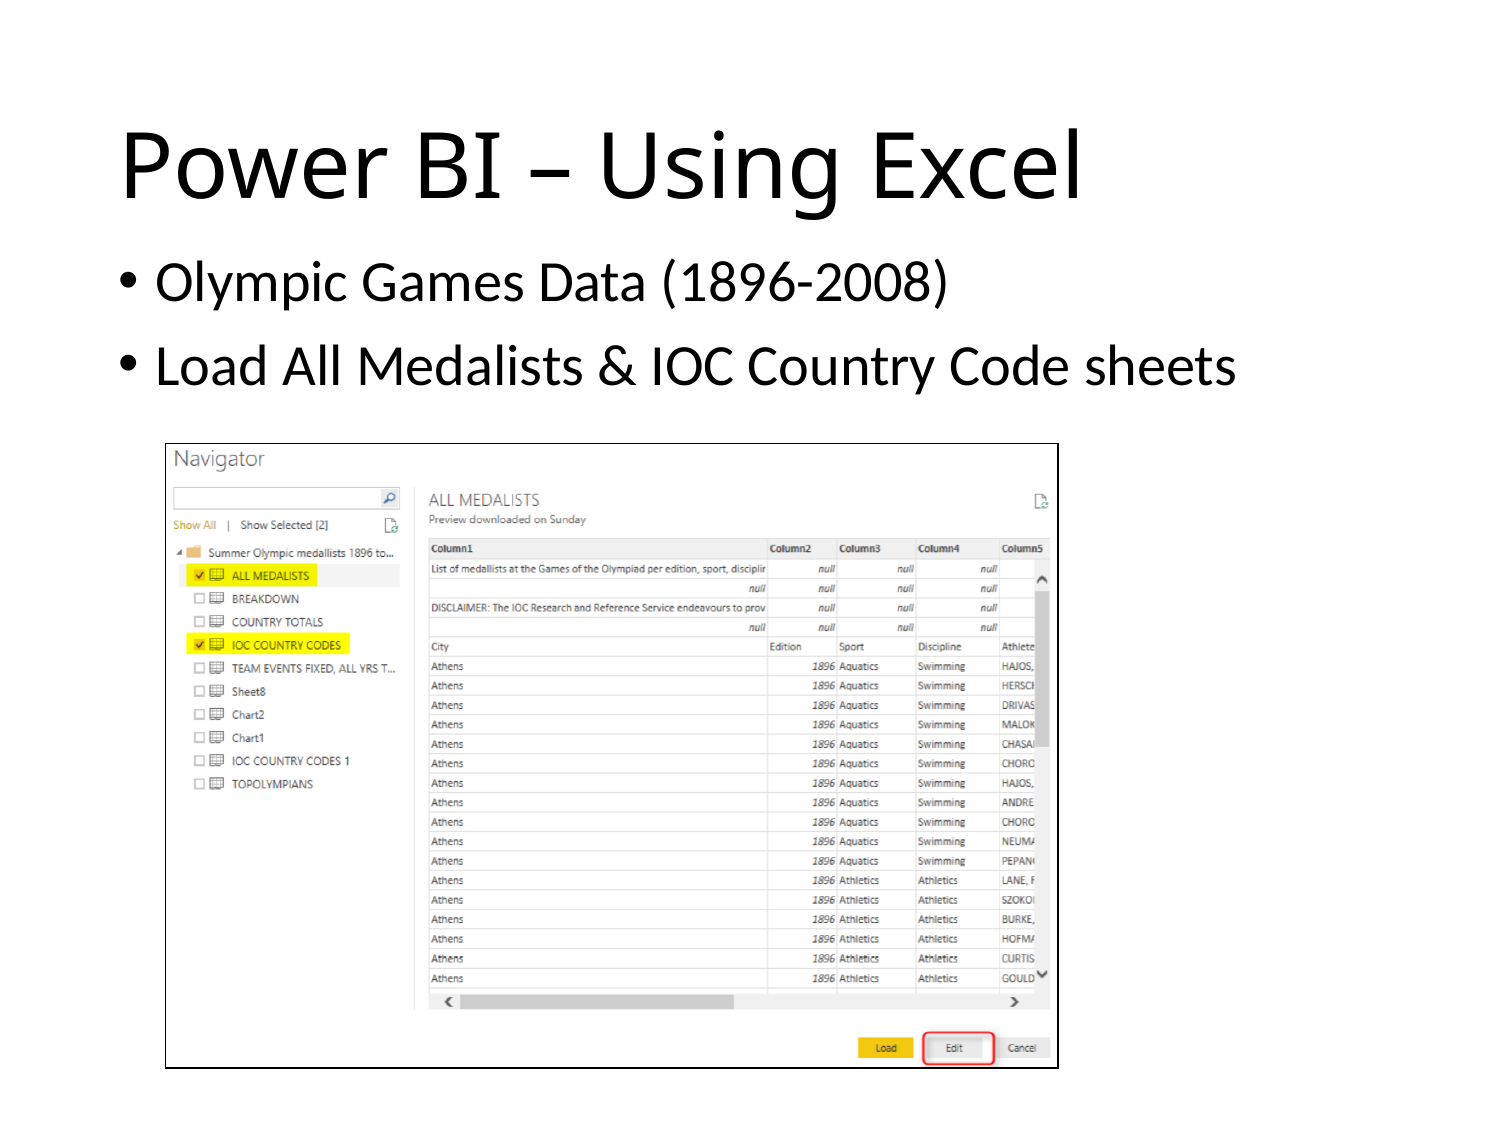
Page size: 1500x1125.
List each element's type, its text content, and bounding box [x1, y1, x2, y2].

picture [166, 444, 1058, 1068]
title Power BI – Using Excel [103, 59, 1397, 243]
list Olympic Games Data (1896-2008) Load All Medalists & IOC Country Code sheets [103, 243, 1397, 1014]
